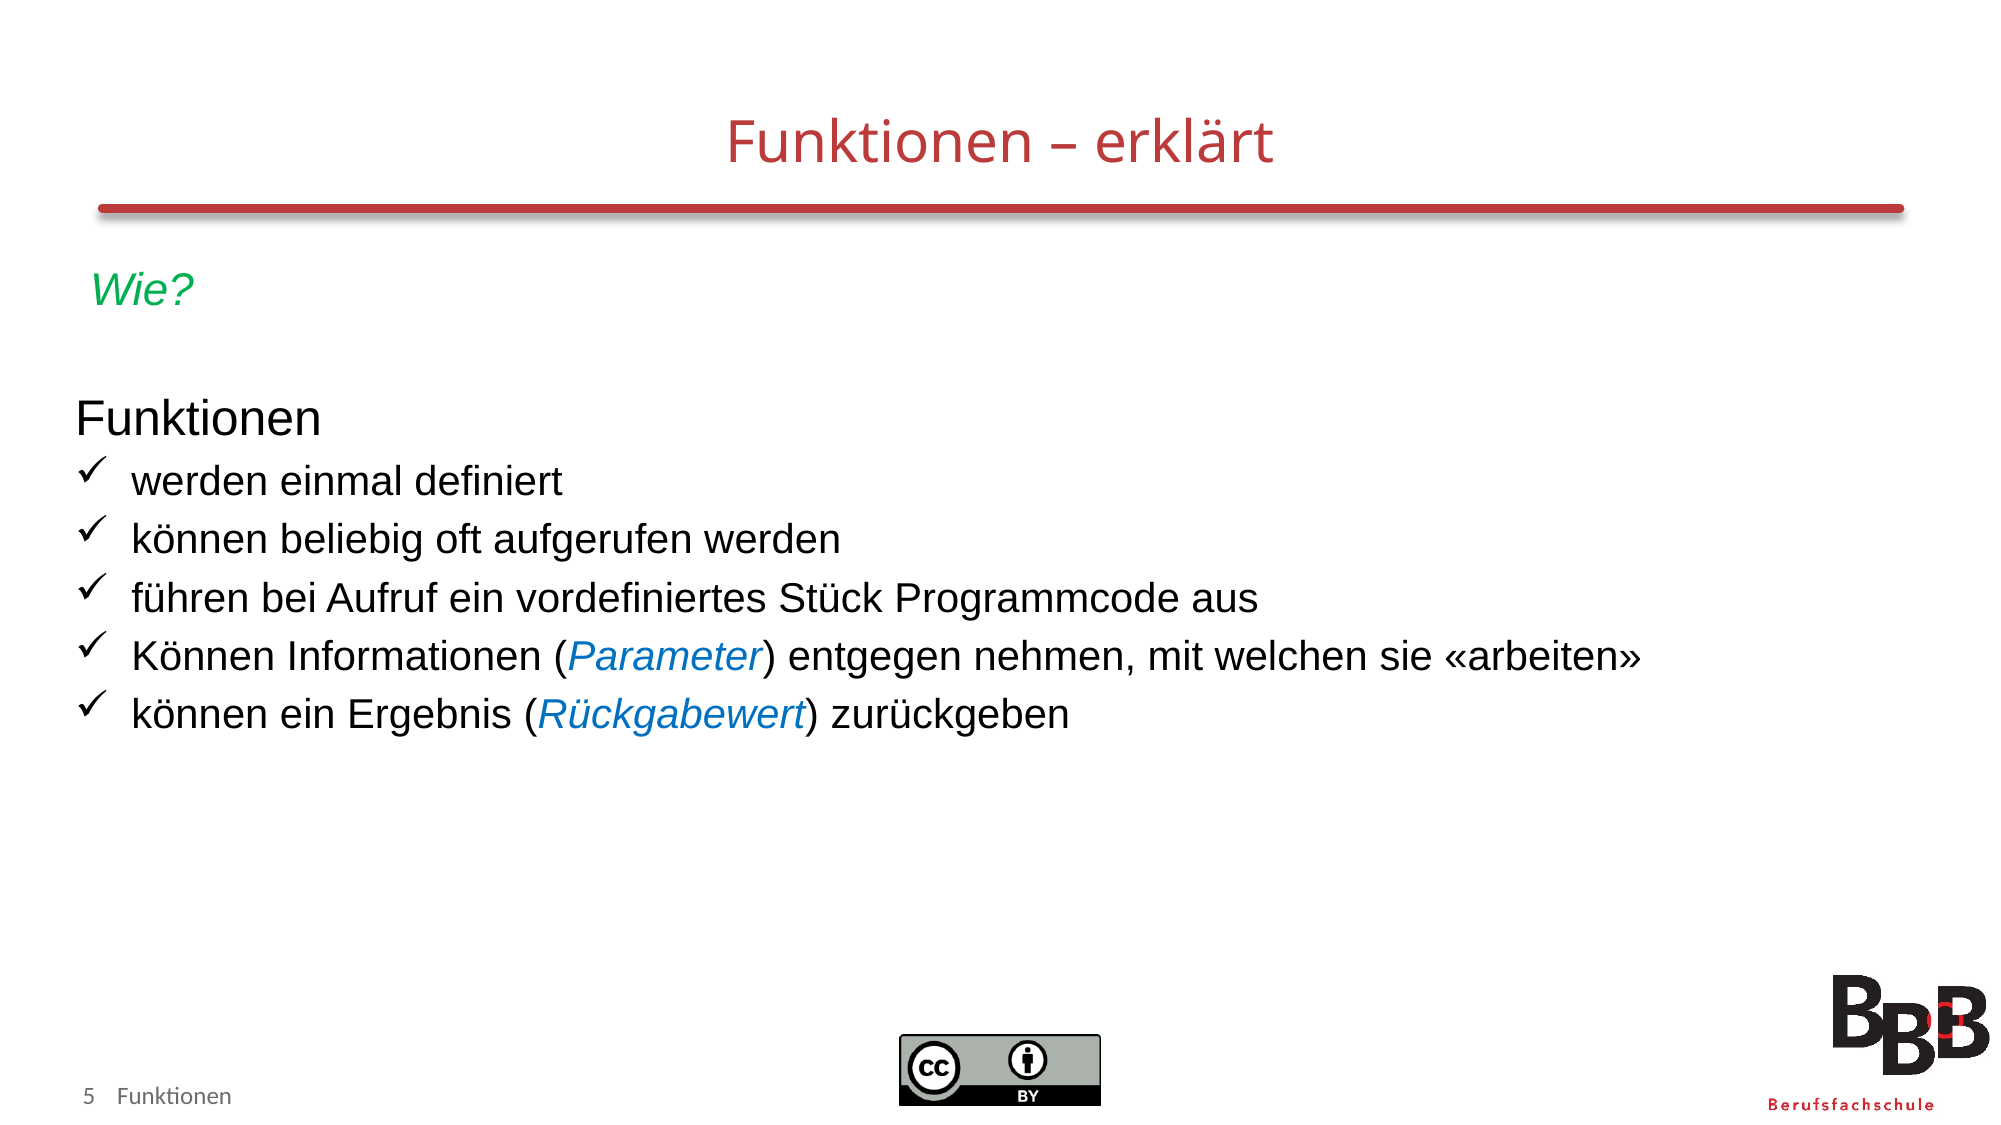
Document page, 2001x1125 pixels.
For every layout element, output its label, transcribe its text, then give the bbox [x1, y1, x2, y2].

list Funktionen werden einmal definiert können beliebig oft aufgerufen werden führen bei Aufruf ein vordefiniertes Stück Programmcode aus Können Informationen (Parameter) entgegen nehmen, mit welchen sie «arbeiten» können ein Ergebnis (Rückgabewert) zurückgeben [75, 385, 1816, 1012]
picture [1767, 975, 1990, 1114]
footer Funktionen [111, 1065, 736, 1125]
picture [899, 1034, 1101, 1106]
slide_number 5 [0, 1065, 111, 1125]
title Funktionen – erklärt [99, 45, 1900, 233]
text_box Wie? [74, 251, 1425, 346]
